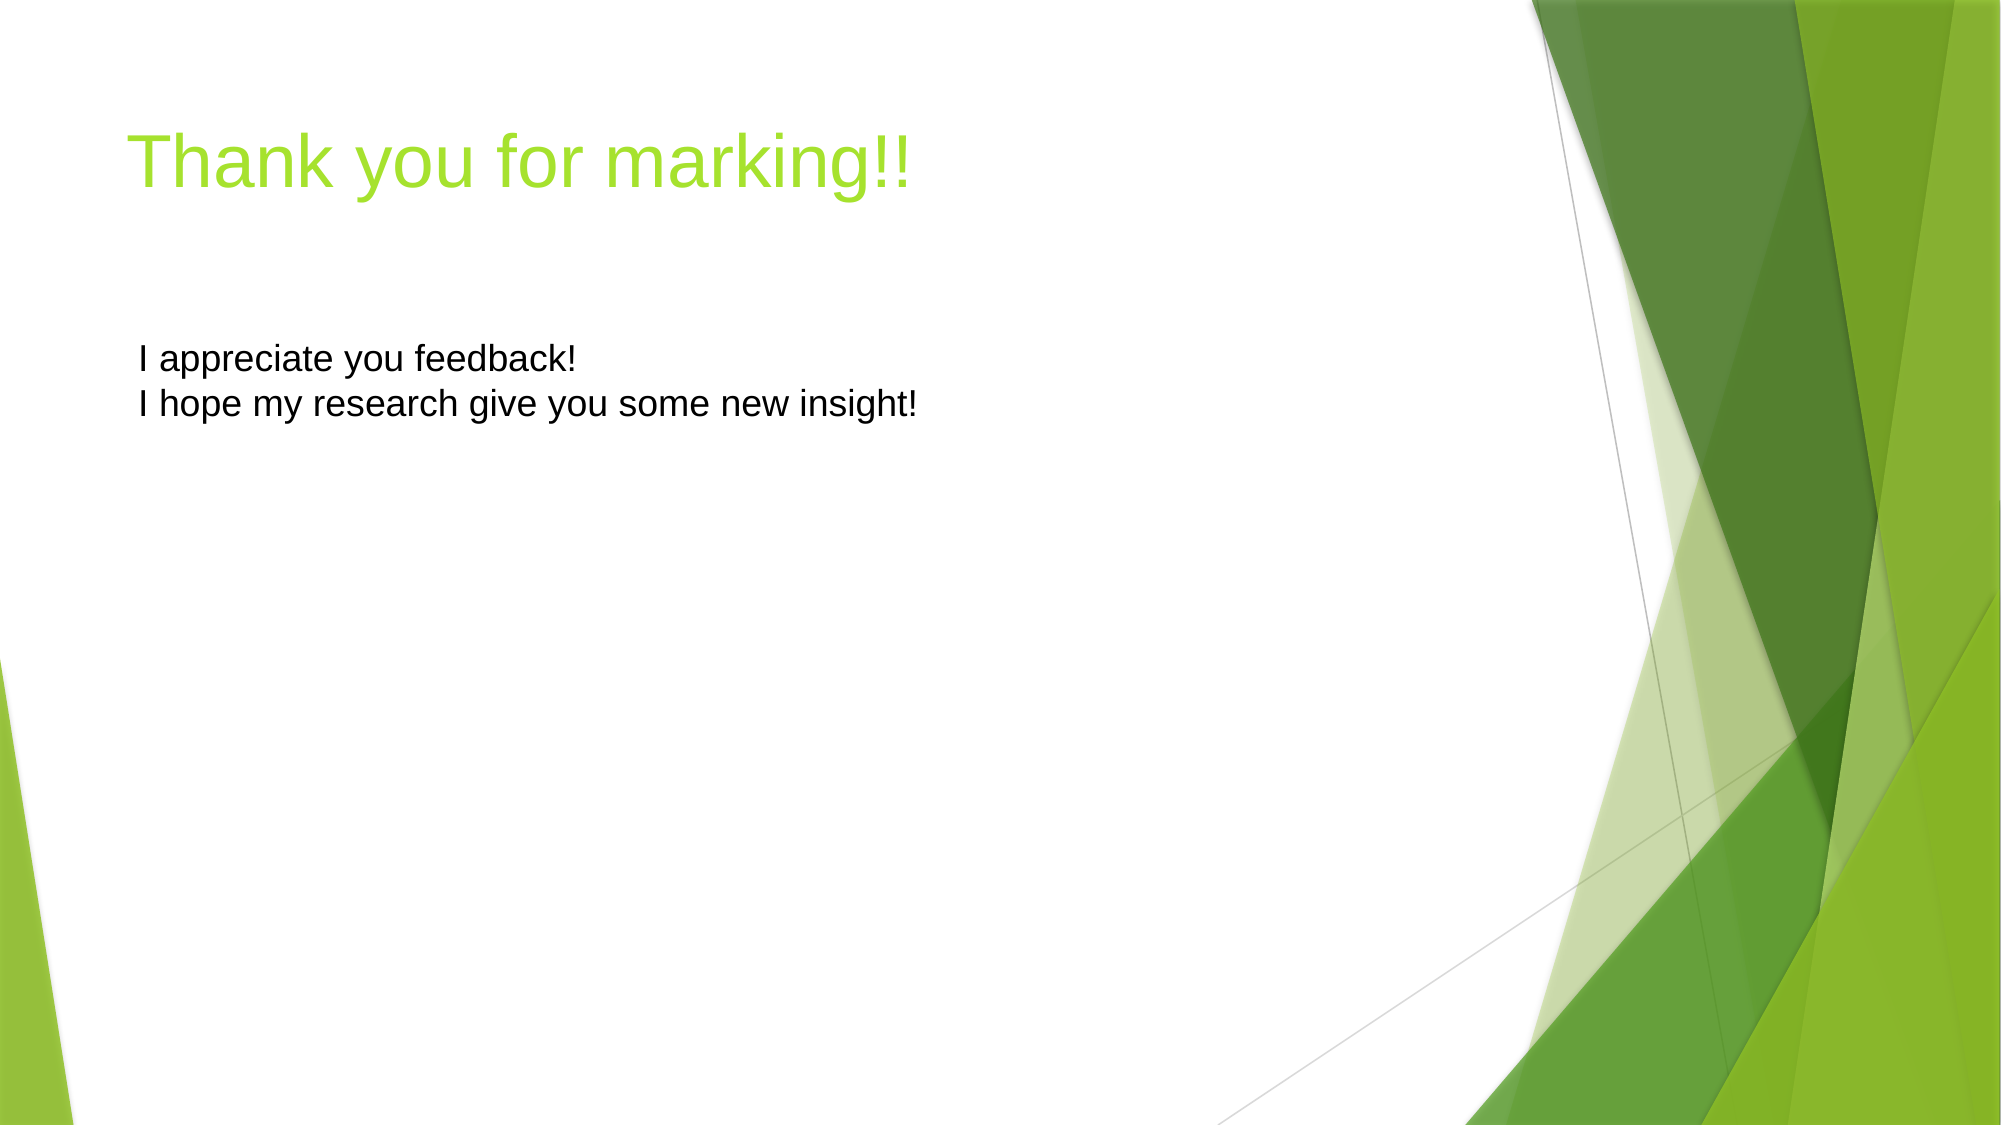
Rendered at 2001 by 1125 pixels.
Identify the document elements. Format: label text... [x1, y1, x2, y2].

text_box I appreciate you feedback! I hope my research give you some new insight! [123, 326, 1606, 432]
title Thank you for marking!! [111, 105, 1522, 322]
